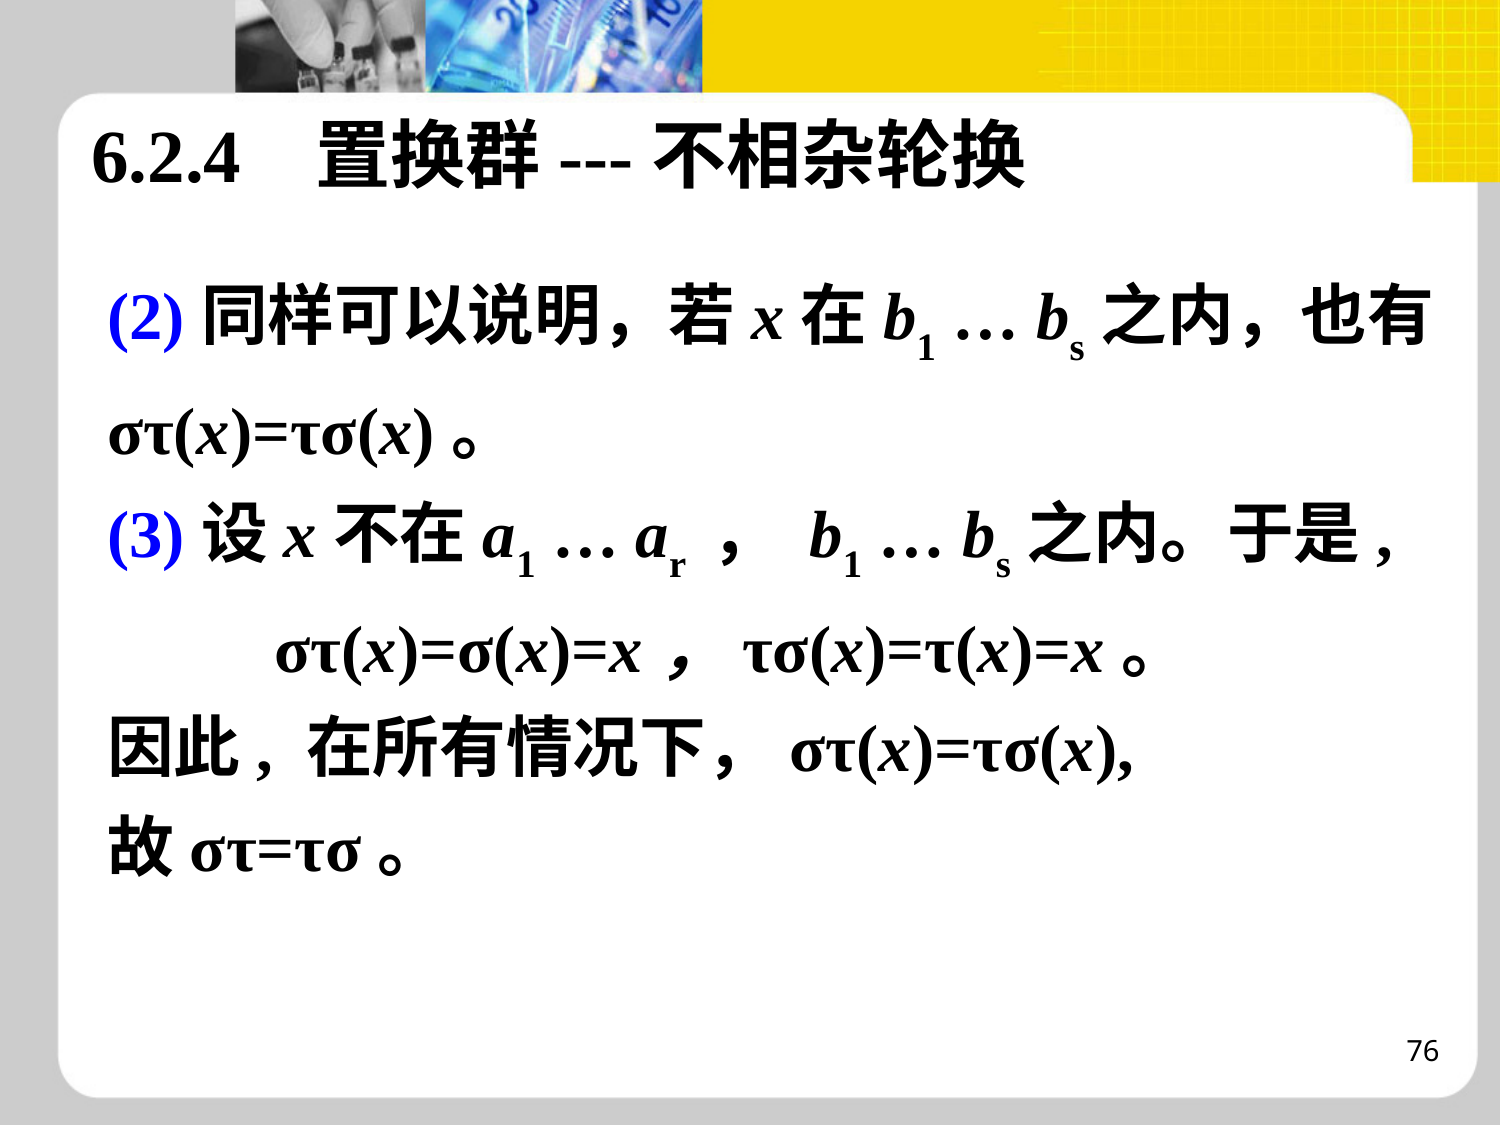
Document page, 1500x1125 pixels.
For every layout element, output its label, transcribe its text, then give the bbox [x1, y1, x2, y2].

picture [0, 0, 1500, 1125]
list (2)同样可以说明，若x在b1 … bs之内，也有στ(x)=τσ(x)。 (3)设x不在a1 … ar ， b1 … bs之内。于是, στ(x)=σ(x)=x，τσ(x)=τ(x)=x。 因此, 在所有情况下，στ(x)=τσ(x), 故στ=τσ。 [92, 242, 1454, 993]
text_box 6.2.4 置换群---不相杂轮换 [76, 100, 1352, 205]
slide_number 76 [1141, 1024, 1455, 1101]
